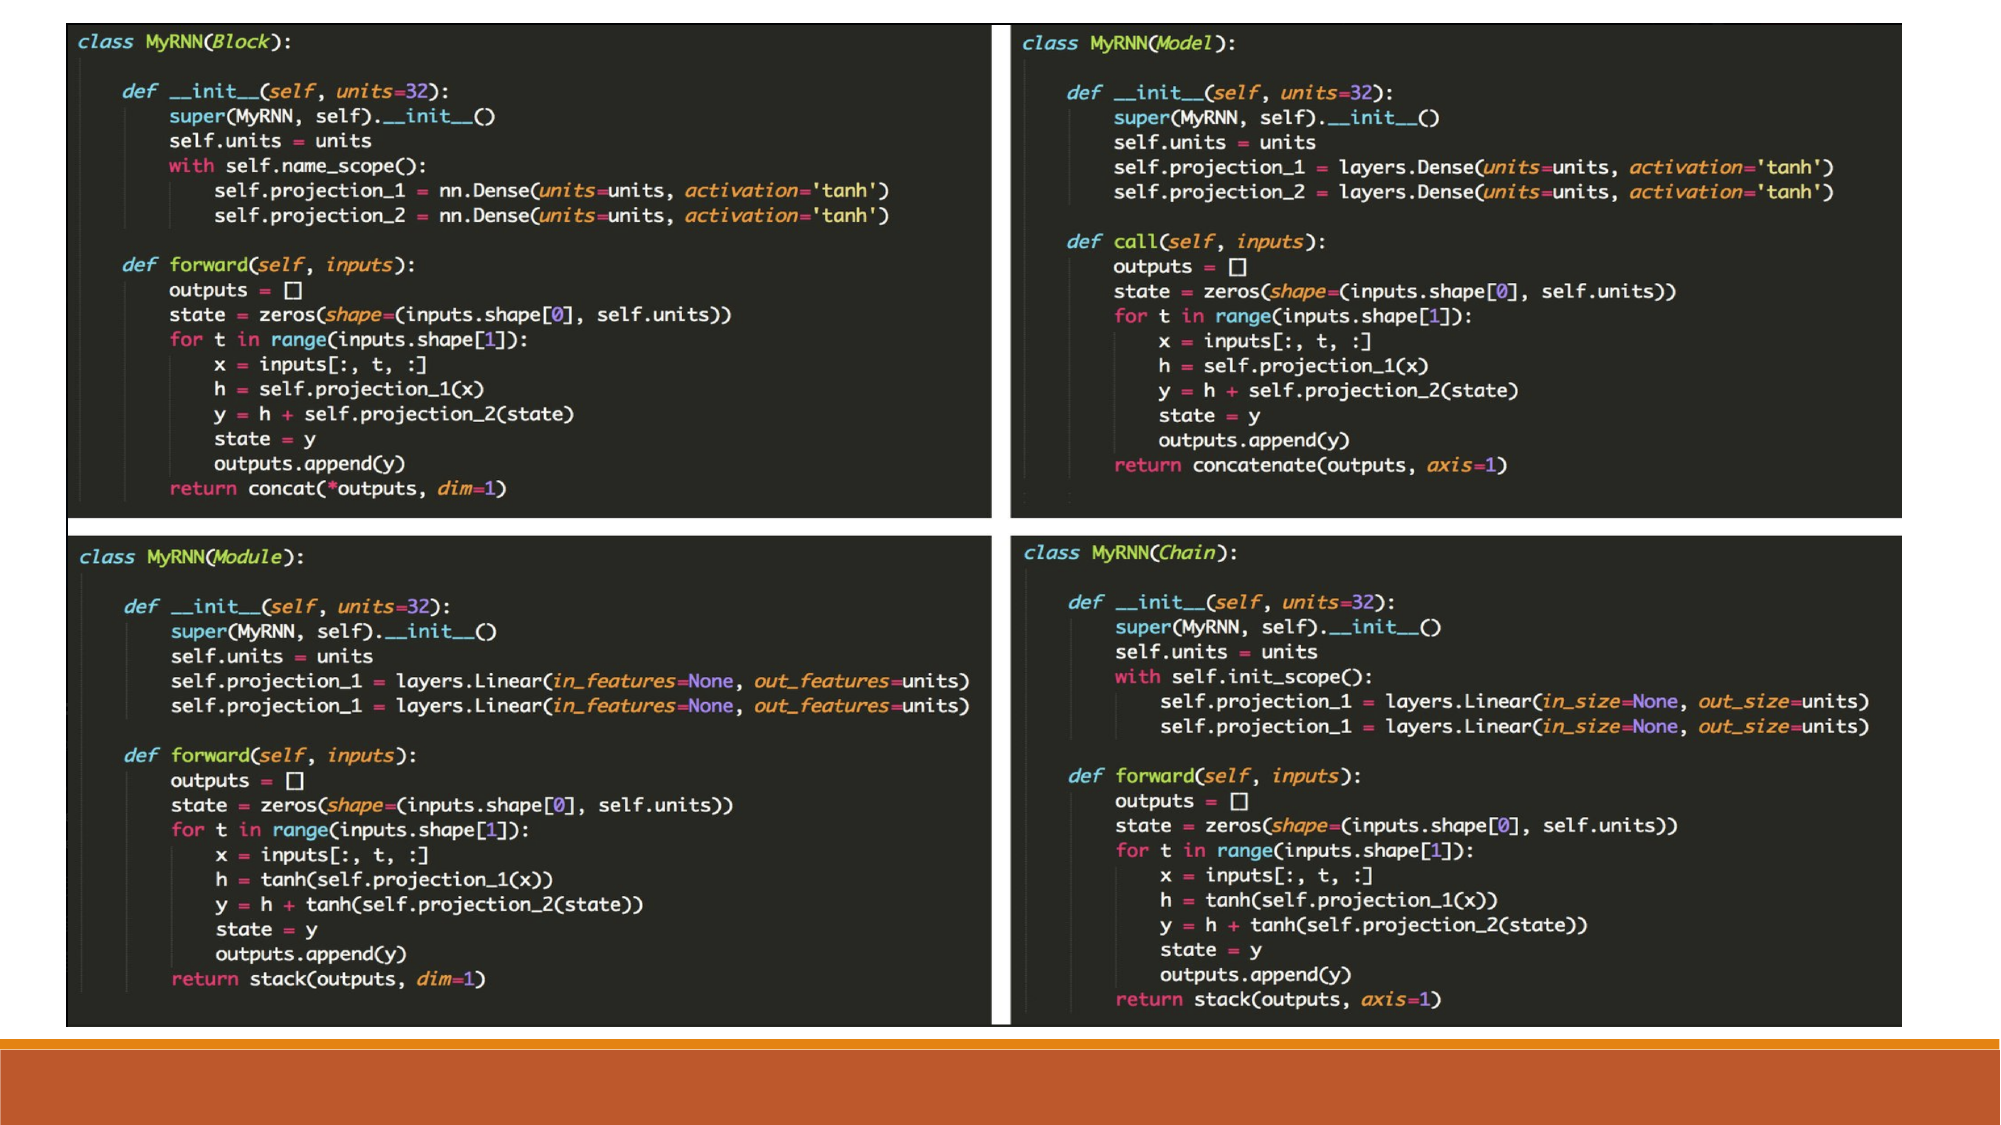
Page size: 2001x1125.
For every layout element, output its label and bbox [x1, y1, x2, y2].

picture [65, 23, 1902, 1027]
